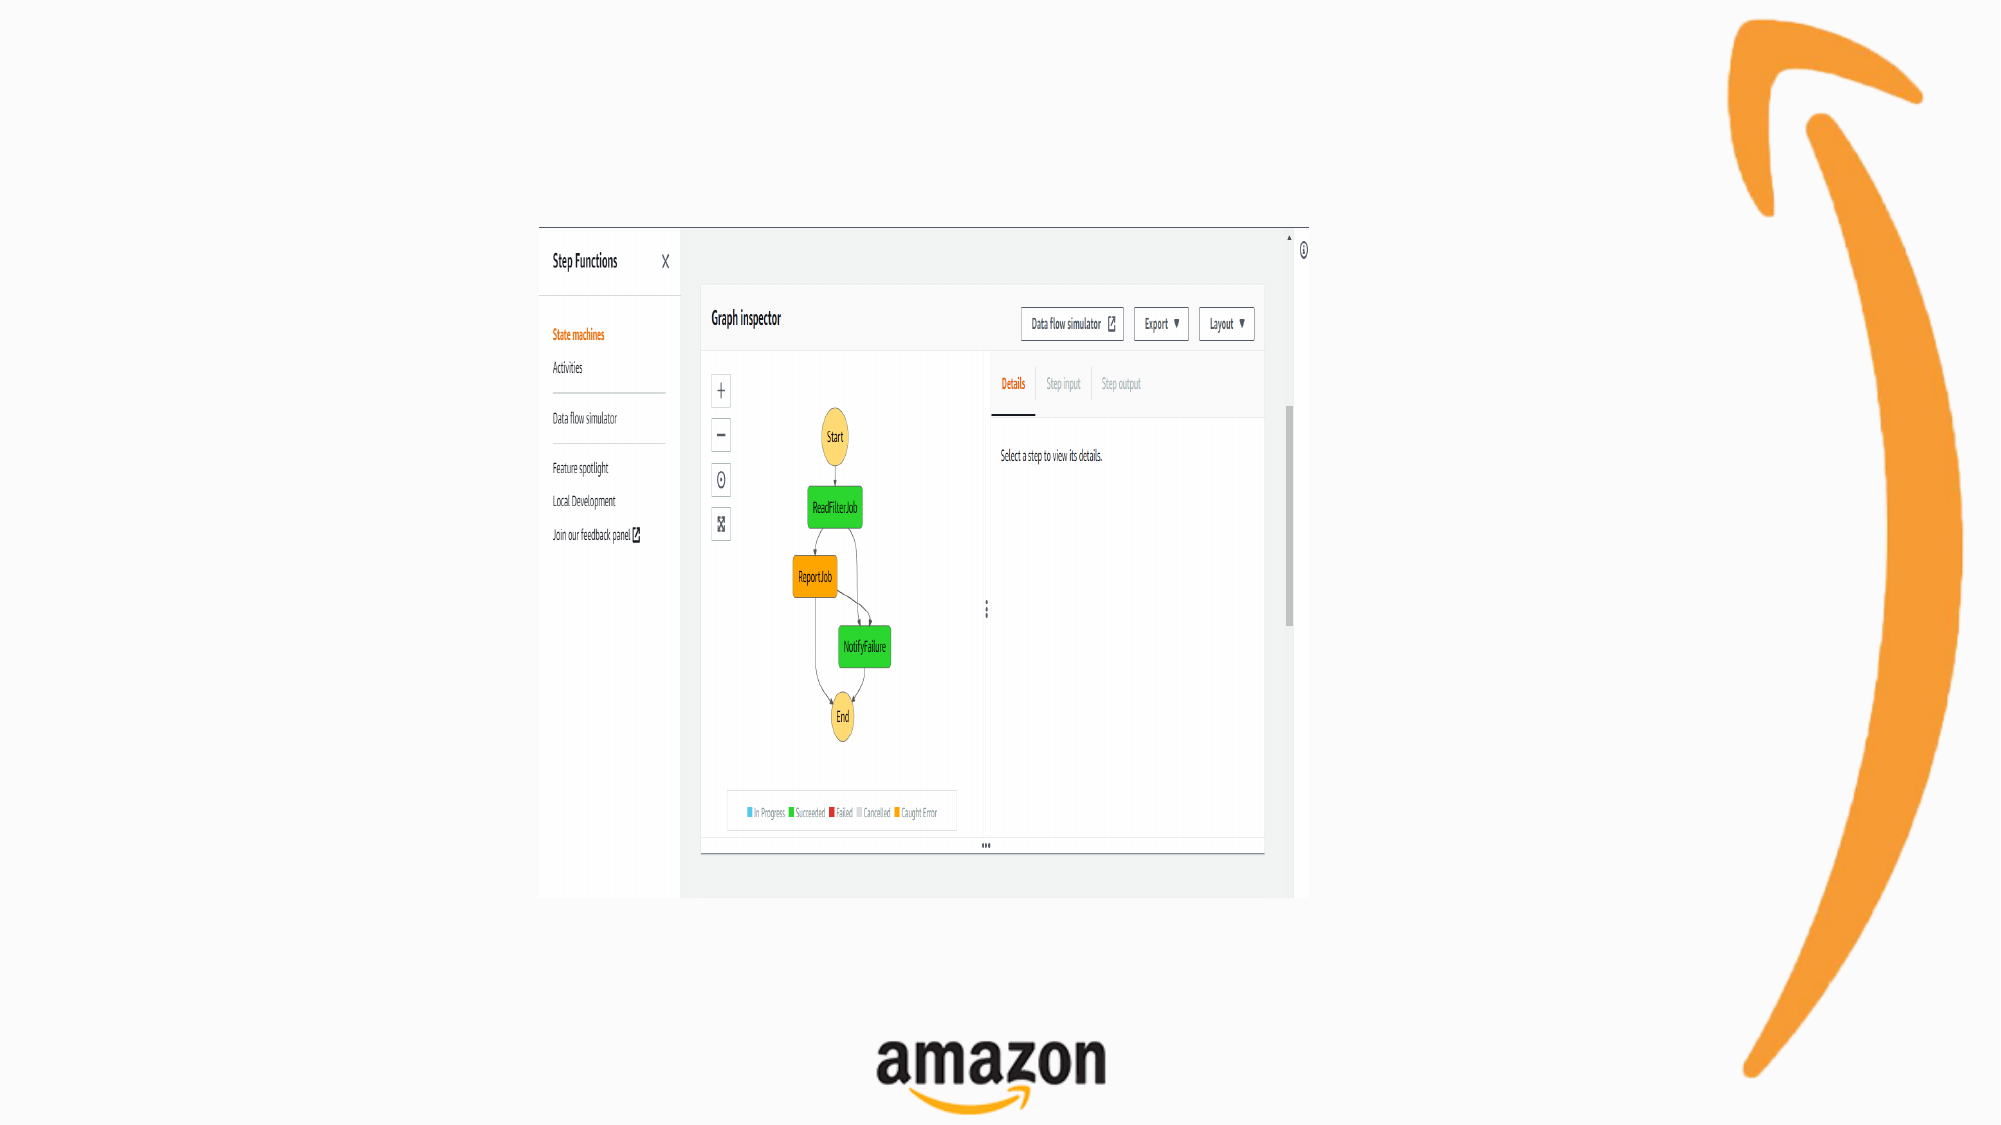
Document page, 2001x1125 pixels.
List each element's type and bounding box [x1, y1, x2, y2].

picture [0, 0, 2001, 1125]
list [539, 227, 1309, 898]
